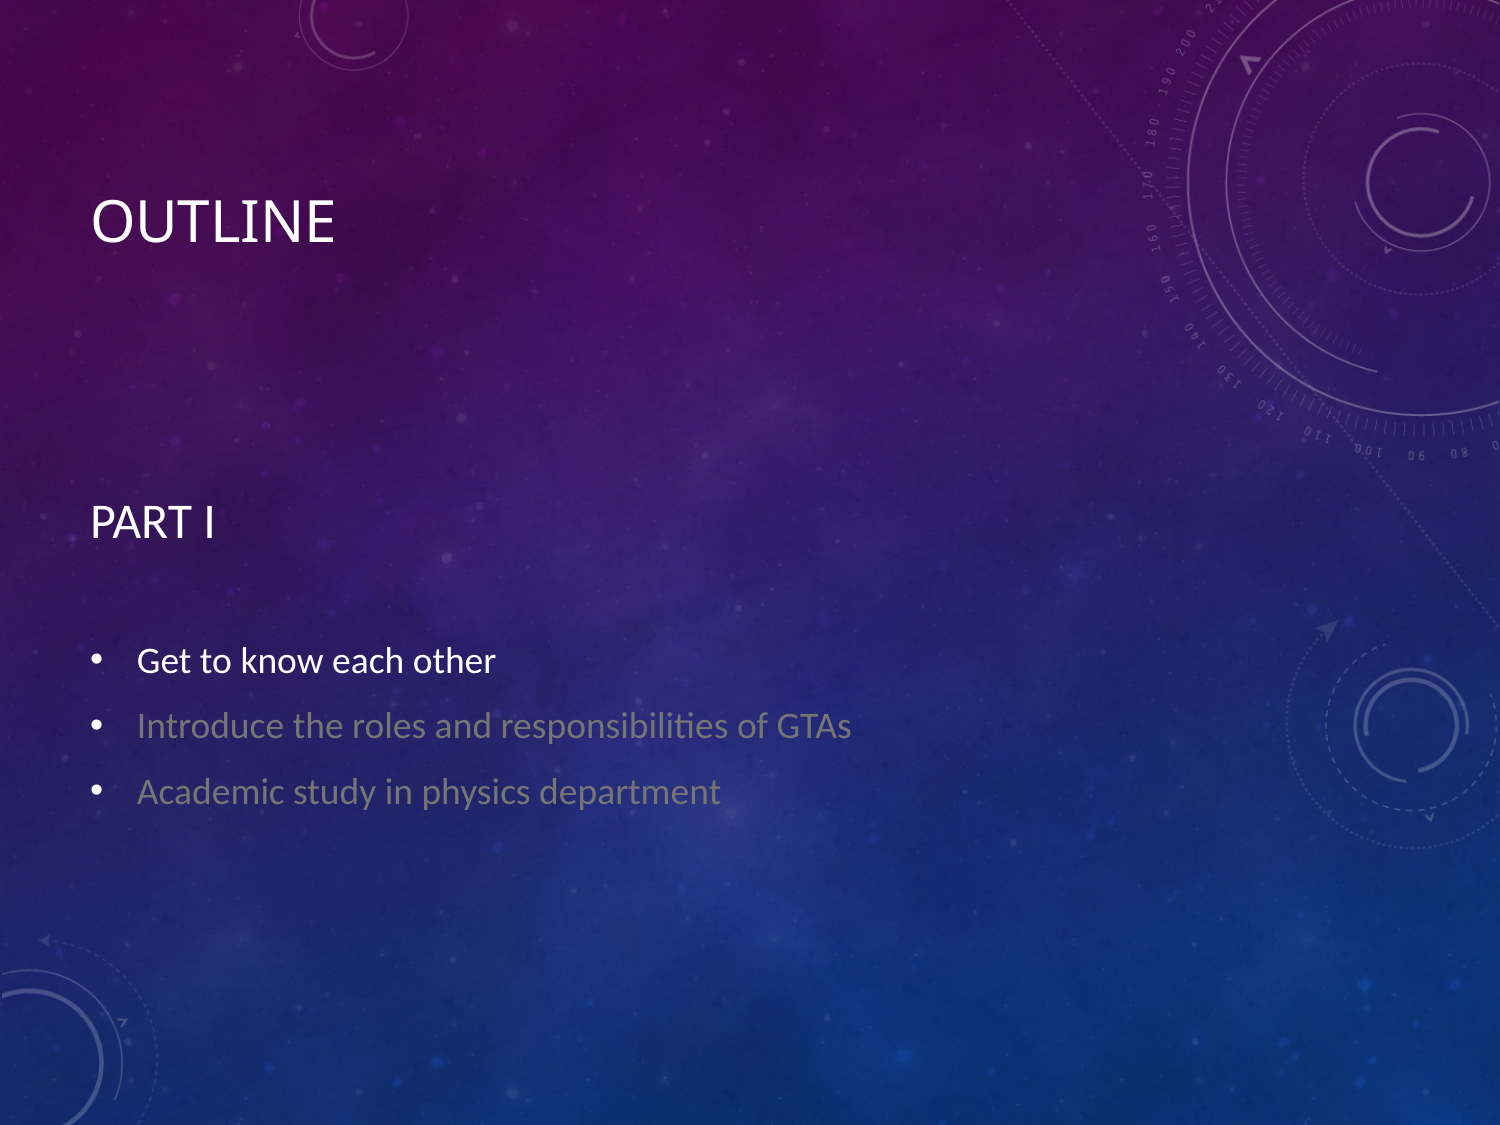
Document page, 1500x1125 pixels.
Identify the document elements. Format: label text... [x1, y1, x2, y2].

picture [0, 0, 1500, 1125]
title Outline [75, 99, 1350, 339]
list PART I Get to know each other Introduce the roles and responsibilities of GTAs Academic study in physics department [75, 351, 1350, 950]
